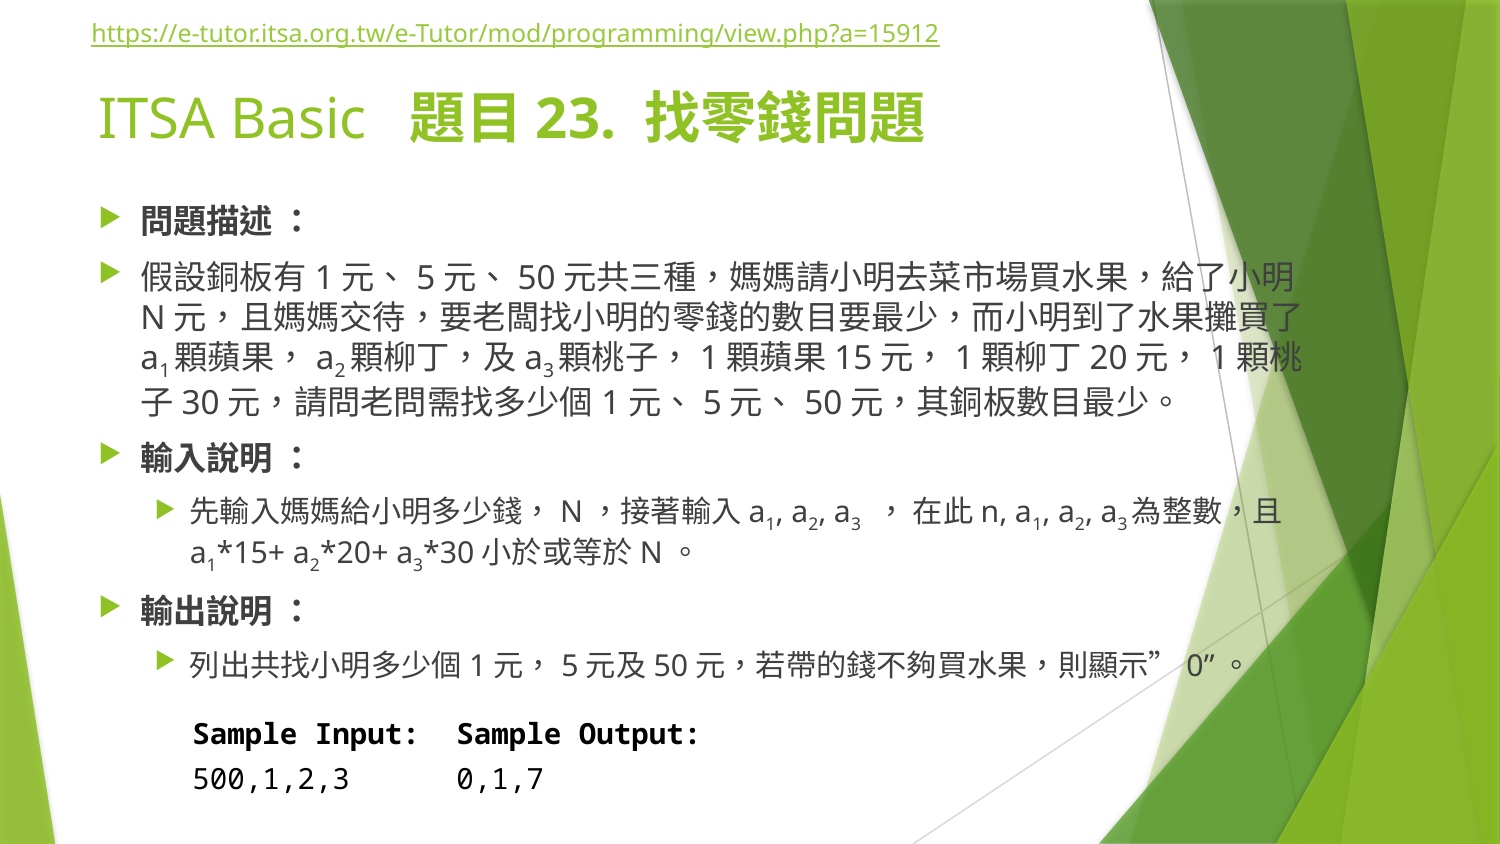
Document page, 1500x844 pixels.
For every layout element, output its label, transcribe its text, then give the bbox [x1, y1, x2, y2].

table_cell 500,1,2,3 [188, 753, 452, 798]
table_cell 0,1,7 [452, 753, 716, 798]
table_header Sample Input: [188, 709, 452, 753]
title ITSA Basic 題目23. 找零錢問題 [83, 75, 1141, 193]
list 問題描述 ： 假設銅板有1元、5元、50元共三種，媽媽請小明去菜市場買水果，給了小明N元，且媽媽交待，要老闆找小明的零錢的數目要最少，而小明到了水果攤買了a1顆蘋果，a2顆柳丁，及a3顆桃子，1顆蘋果15元，1顆柳丁20元，1顆桃子30元，請問老問需找多少個1元、5元、50元，其銅板數目最少。 輸入說明 ： 先輸入媽媽給小明多少錢，N，接著輸入a1, a2, a3 ， 在此n, a1, a2, a3為整數，且a1*15+ a2*20+ a3*30小於或等於N。 輸出說明 ： 列出共找小明多少個1元，5元及50元，若帶的錢不夠買水果，則顯示”0”。 [83, 193, 1330, 744]
text_box https://e-tutor.itsa.org.tw/e-Tutor/mod/programming/view.php?a=15912 [76, 10, 955, 59]
table_header Sample Output: [452, 709, 716, 753]
